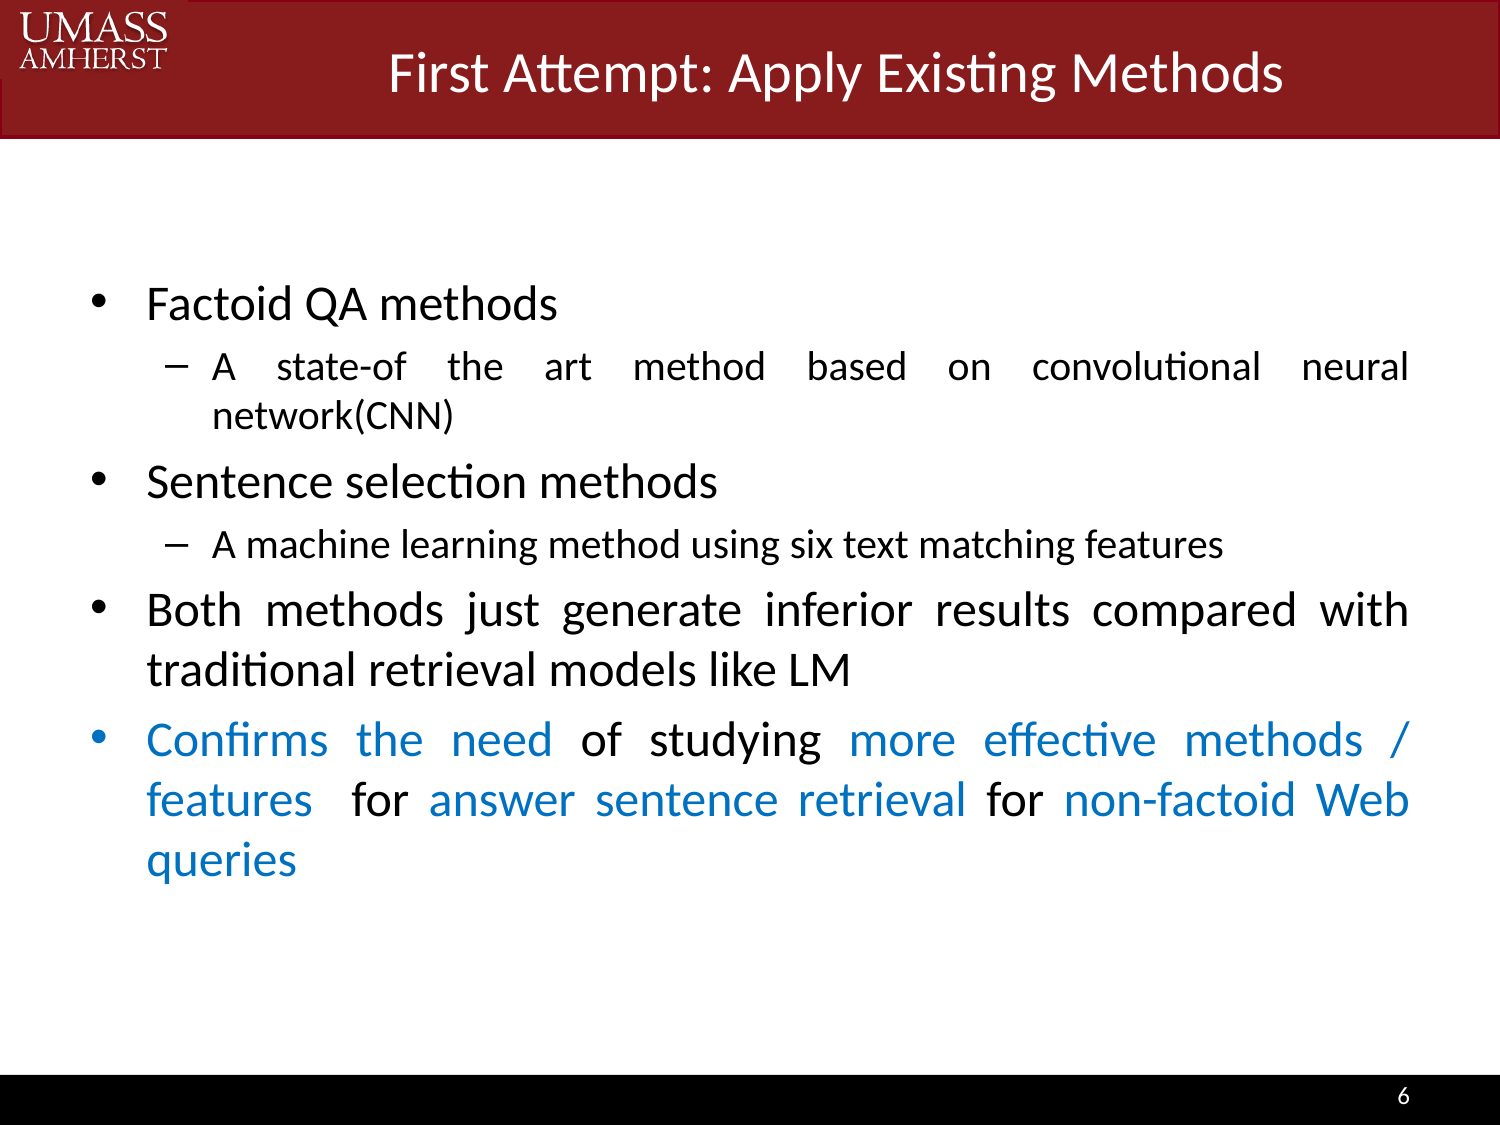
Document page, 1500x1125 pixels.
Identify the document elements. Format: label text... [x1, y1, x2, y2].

picture [0, 0, 188, 79]
list Factoid QA methods A state-of the art method based on convolutional neural network(CNN) Sentence selection methods A machine learning method using six text matching features Both methods just generate inferior results compared with traditional retrieval models like LM Confirms the need of studying more effective methods / features for answer sentence retrieval for non-factoid Web queries [75, 262, 1425, 1050]
slide_number 6 [1074, 1065, 1425, 1125]
title First Attempt: Apply Existing Methods [174, 25, 1500, 113]
